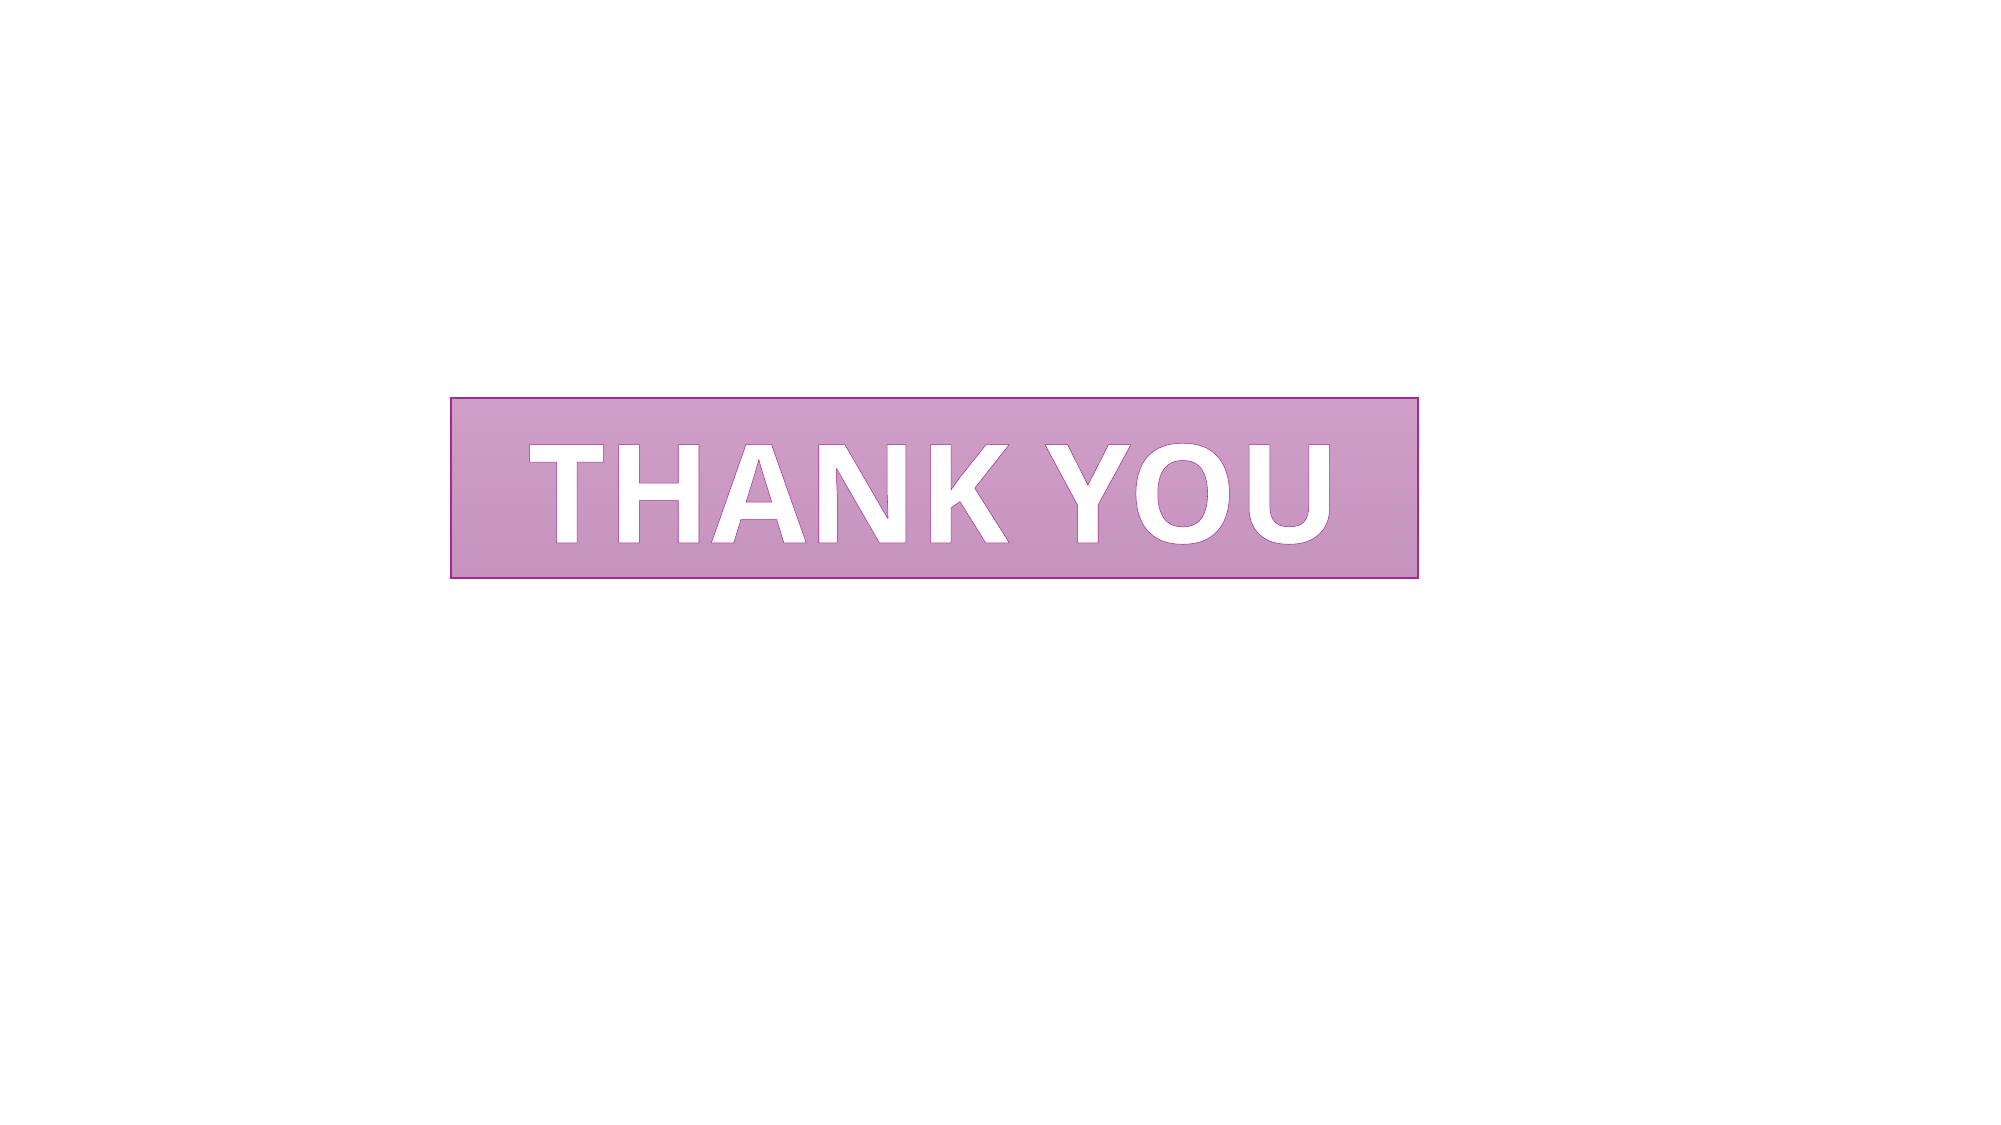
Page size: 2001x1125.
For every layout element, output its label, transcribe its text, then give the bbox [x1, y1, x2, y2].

text_box THANK YOU [450, 397, 1419, 579]
